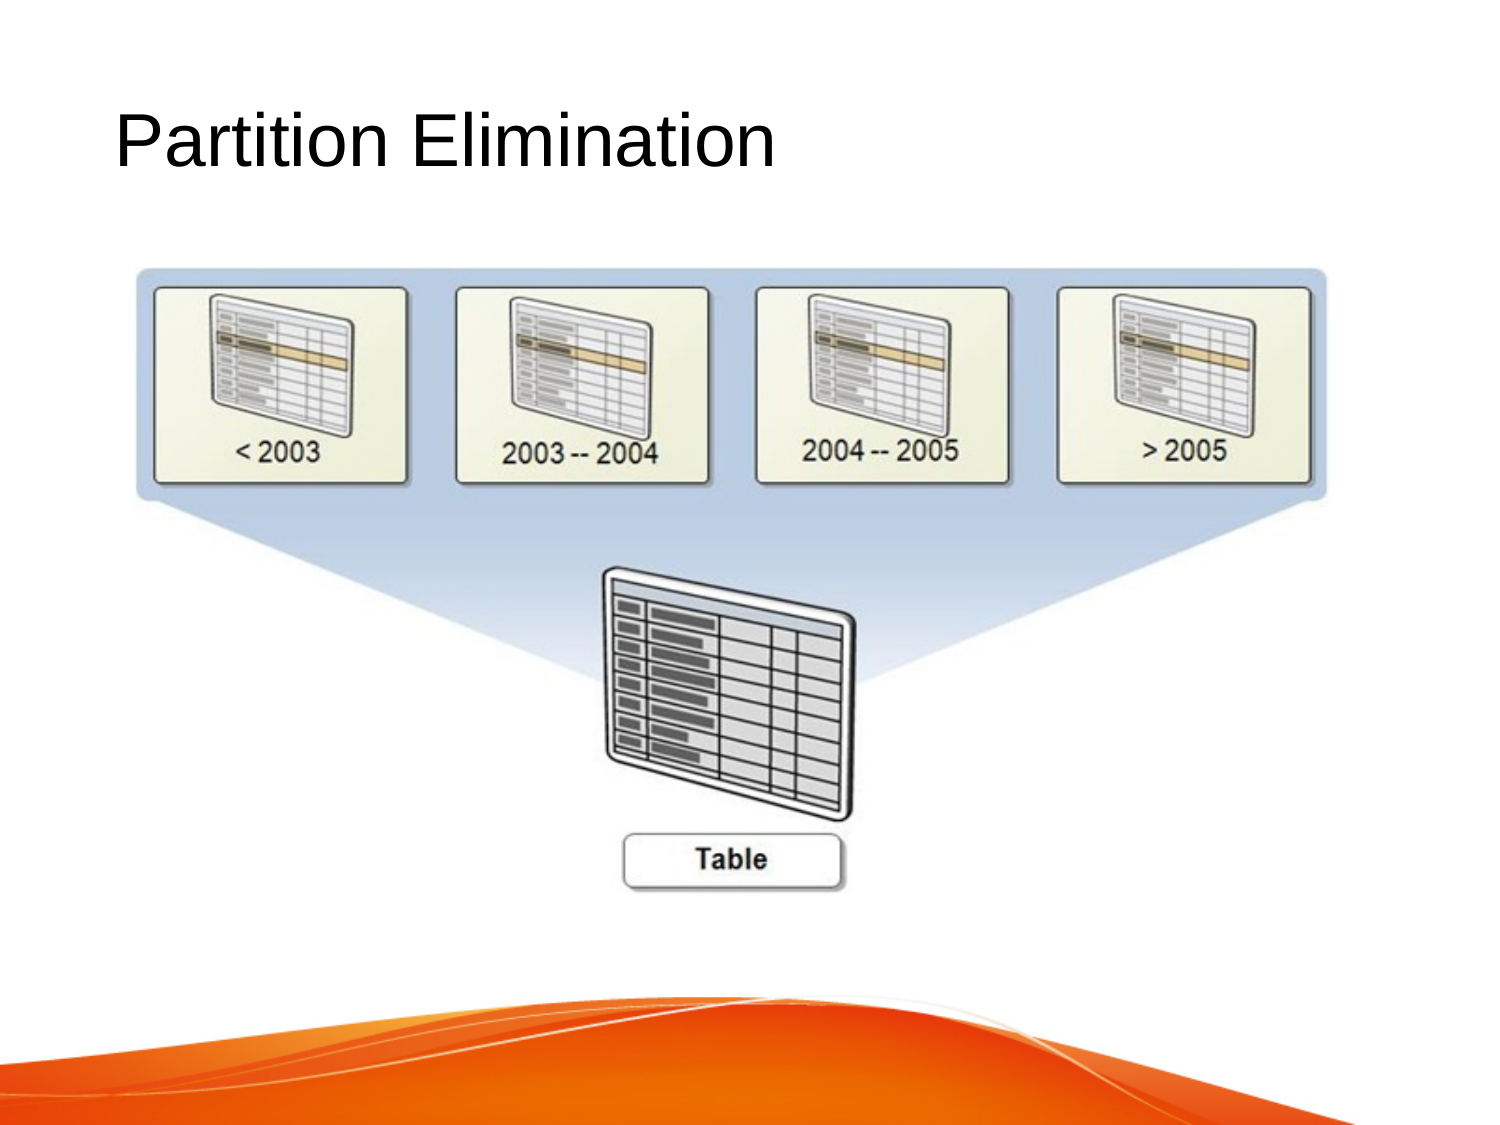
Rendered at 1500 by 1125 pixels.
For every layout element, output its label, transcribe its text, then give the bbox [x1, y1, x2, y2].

title Partition Elimination [100, 42, 831, 231]
list [100, 243, 831, 994]
picture [0, 0, 1500, 1125]
